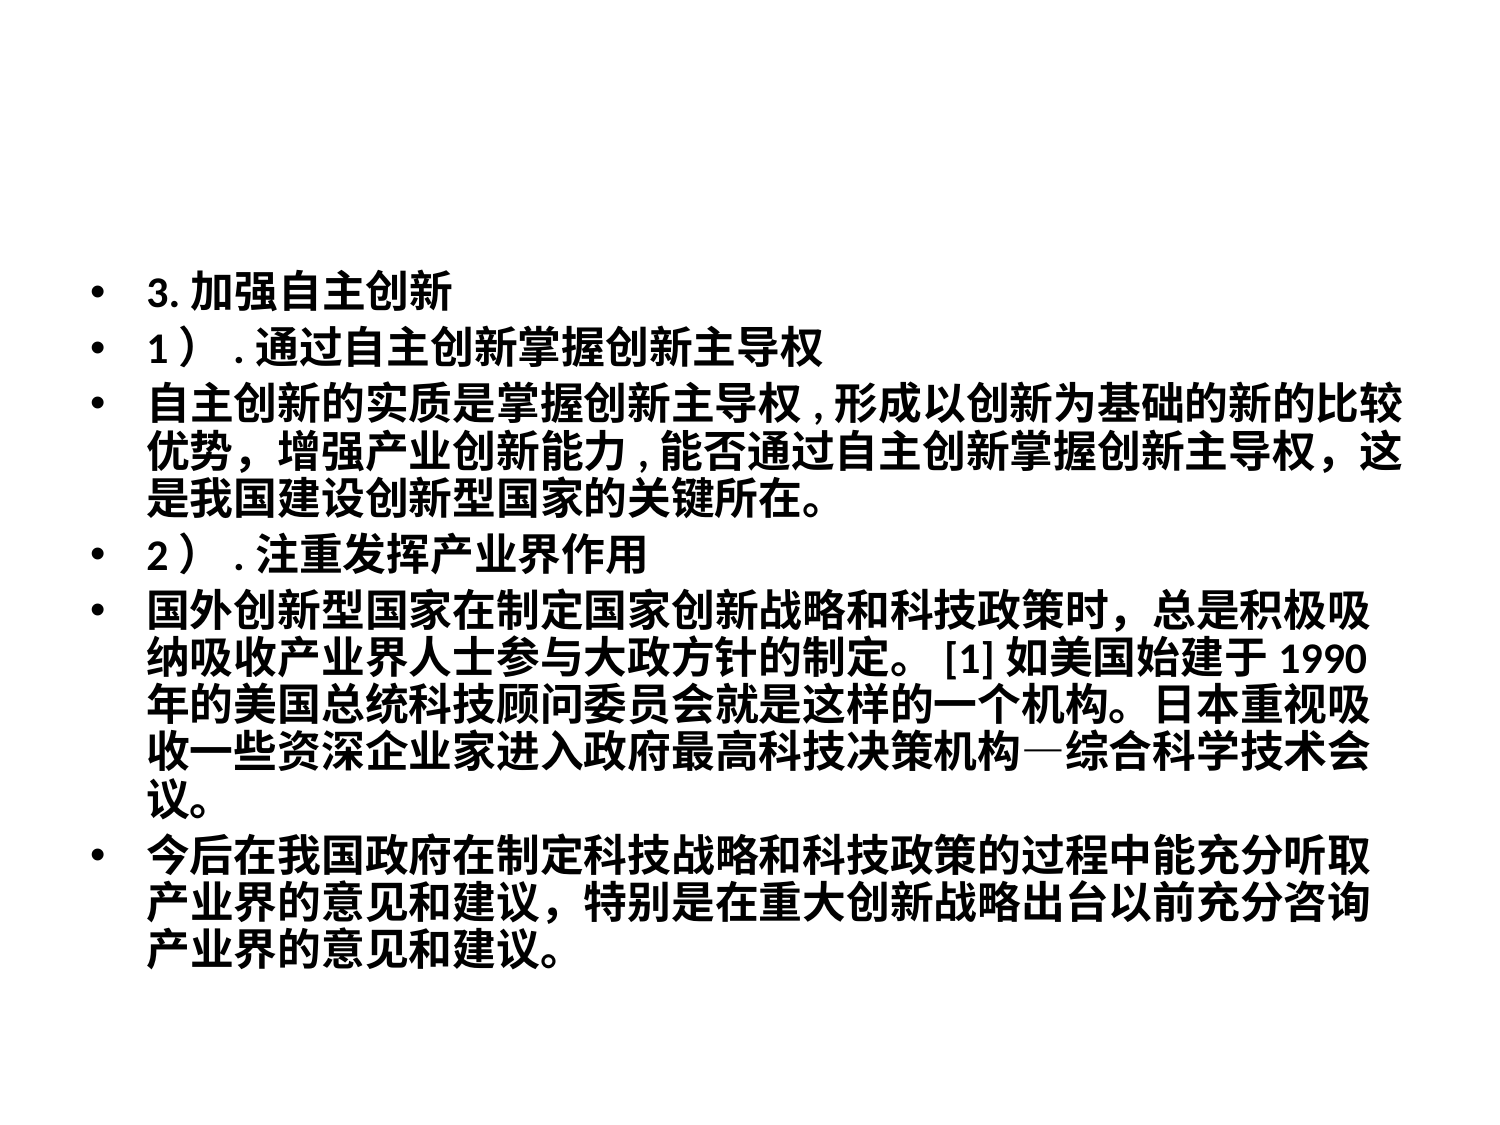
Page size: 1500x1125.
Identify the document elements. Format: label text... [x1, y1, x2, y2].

list 3.加强自主创新 1）.通过自主创新掌握创新主导权 自主创新的实质是掌握创新主导权,形成以创新为基础的新的比较优势，增强产业创新能力,能否通过自主创新掌握创新主导权，这是我国建设创新型国家的关键所在。 2）.注重发挥产业界作用 国外创新型国家在制定国家创新战略和科技政策时，总是积极吸纳吸收产业界人士参与大政方针的制定。[1]如美国始建于1990年的美国总统科技顾问委员会就是这样的一个机构。日本重视吸收一些资深企业家进入政府最高科技决策机构—综合科学技术会议。 今后在我国政府在制定科技战略和科技政策的过程中能充分听取产业界的意见和建议，特别是在重大创新战略出台以前充分咨询产业界的意见和建议。 [75, 262, 1425, 1005]
